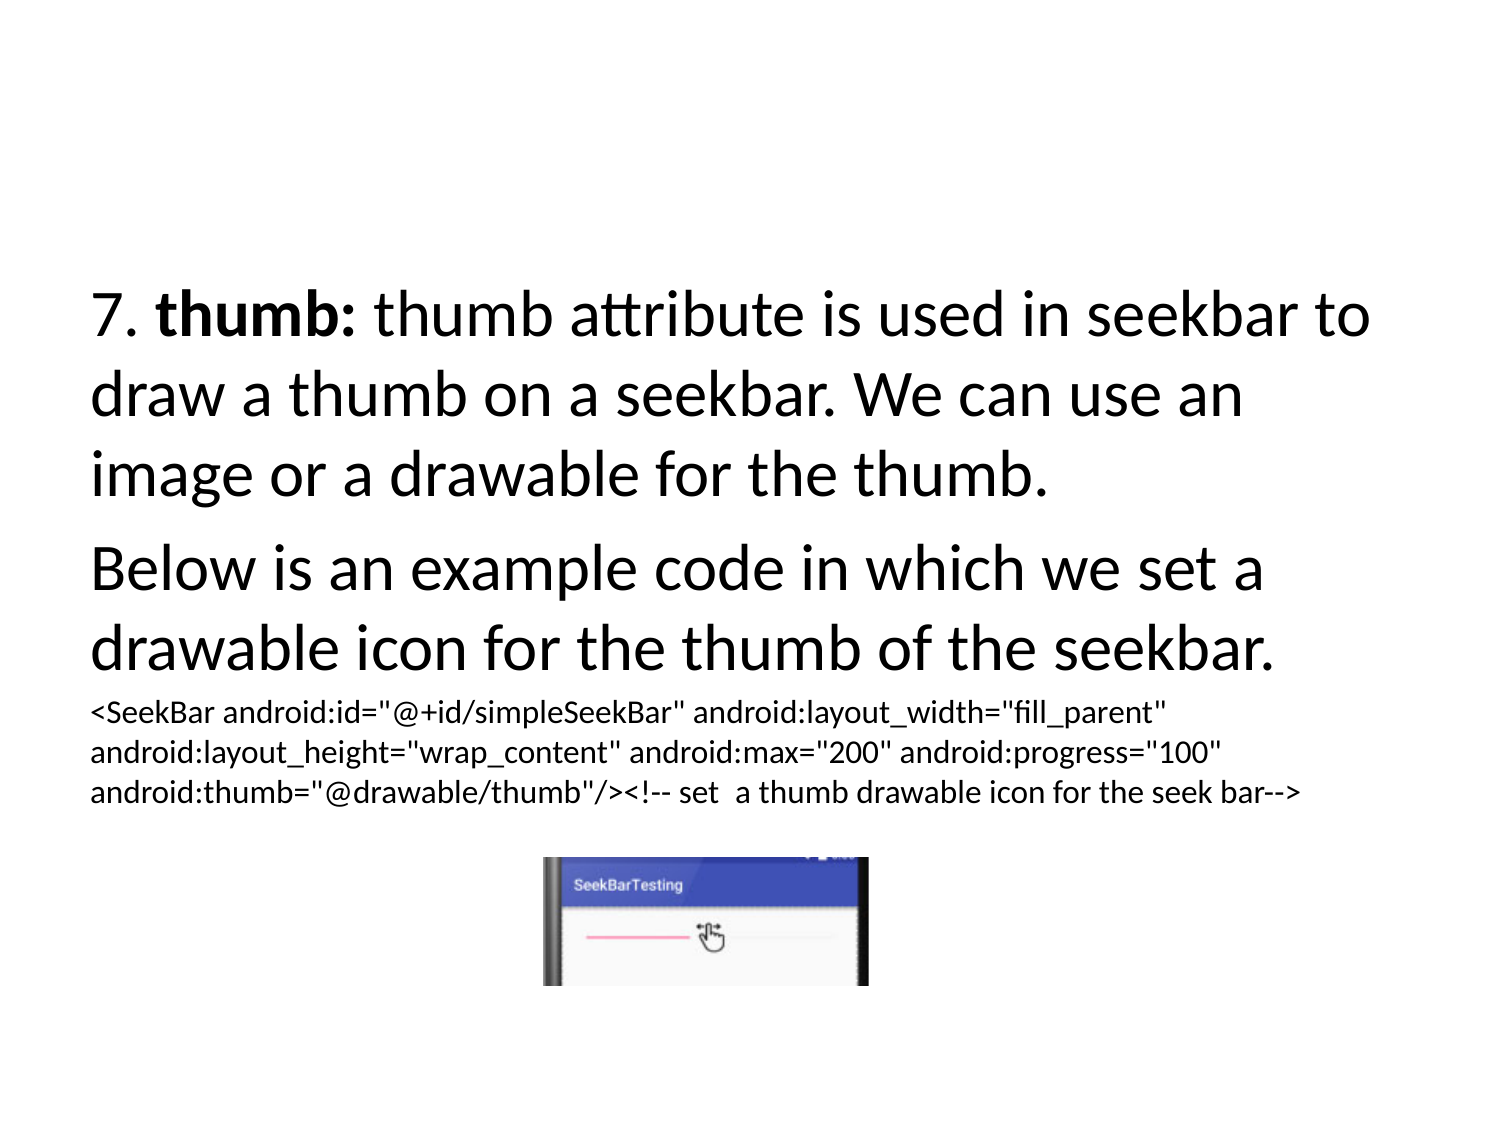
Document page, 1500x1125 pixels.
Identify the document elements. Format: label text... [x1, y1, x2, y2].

list 7. thumb: thumb attribute is used in seekbar to draw a thumb on a seekbar. We can use an image or a drawable for the thumb. Below is an example code in which we set a drawable icon for the thumb of the seekbar. <SeekBar android:id="@+id/simpleSeekBar" android:layout_width="fill_parent" android:layout_height="wrap_content" android:max="200" android:progress="100" android:thumb="@drawable/thumb"/><!-- set a thumb drawable icon for the seek bar--> [75, 262, 1425, 1005]
picture [537, 857, 869, 986]
